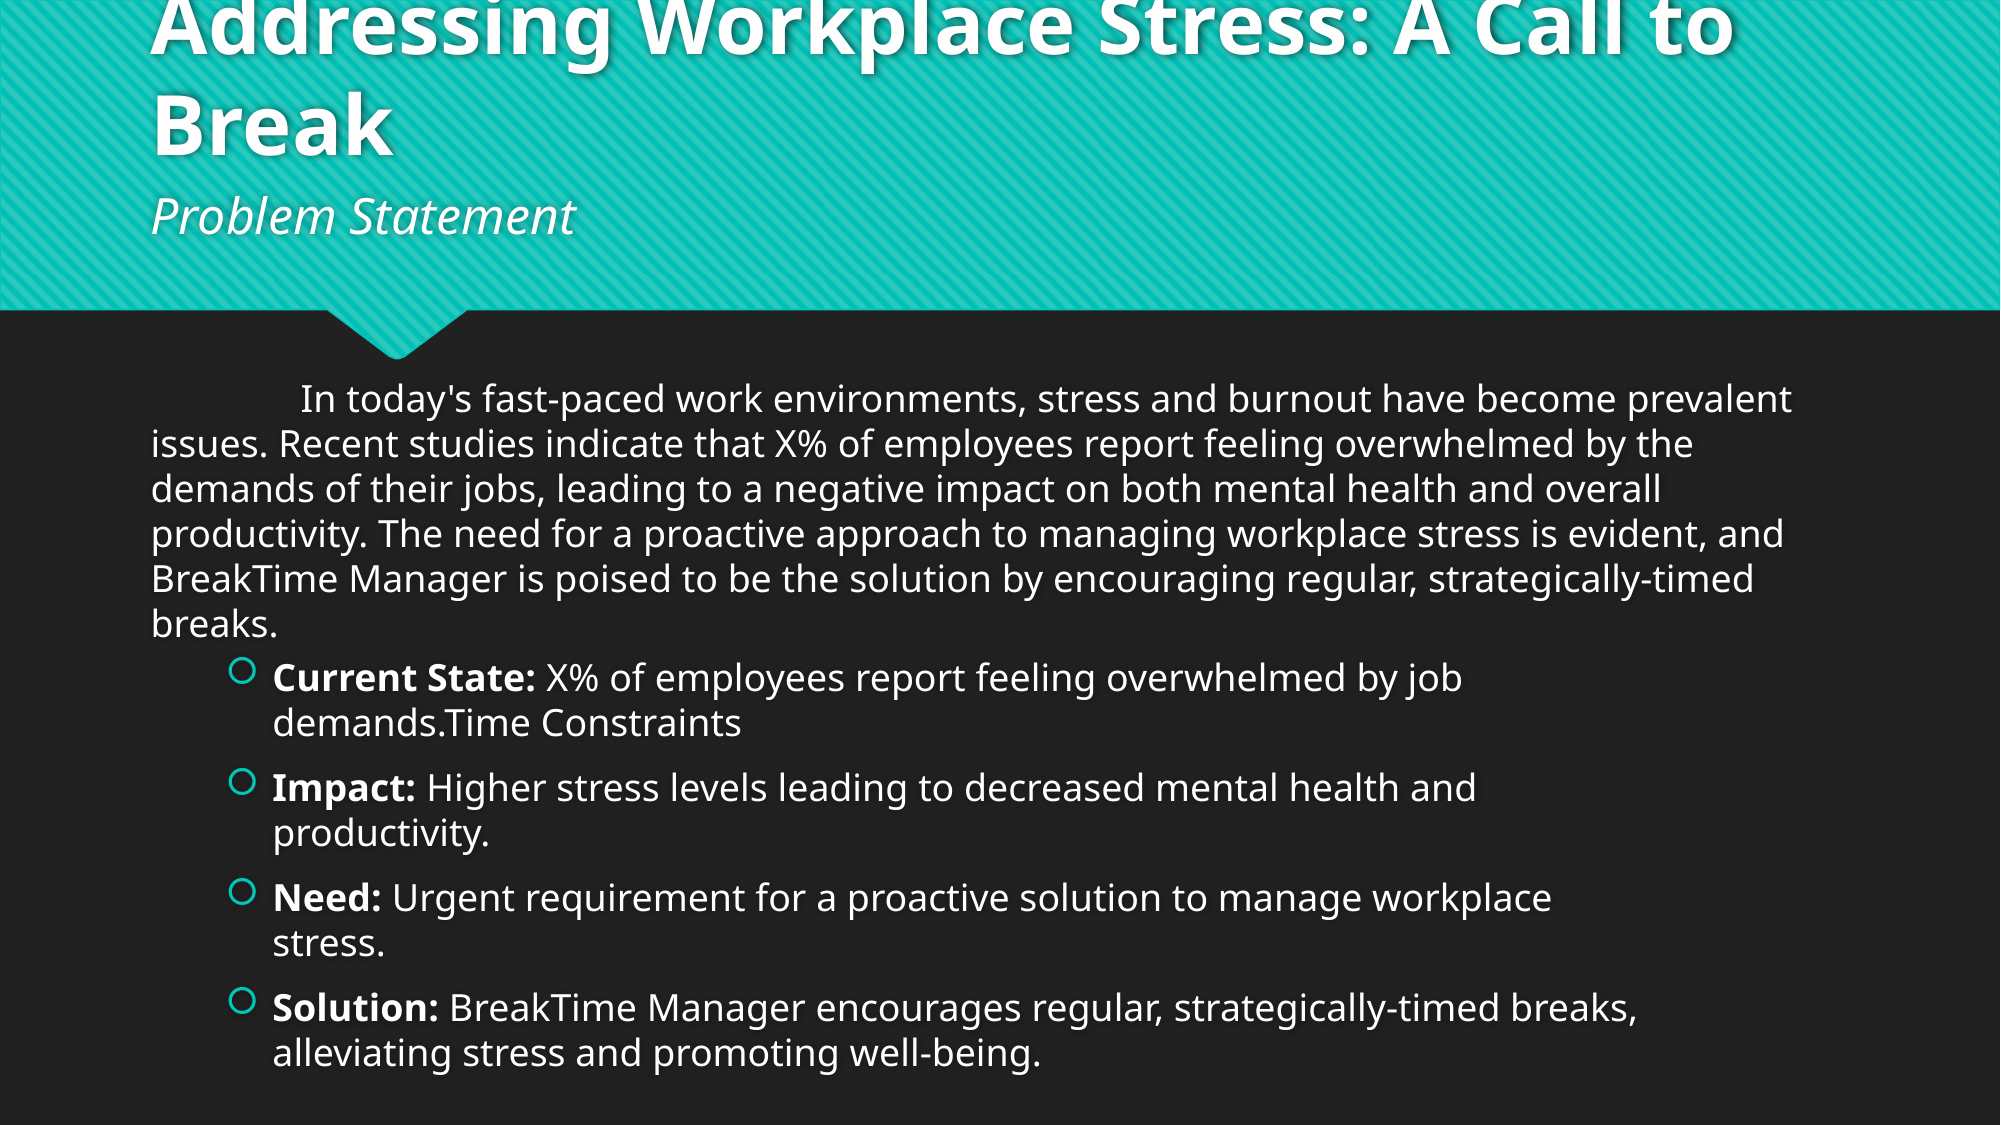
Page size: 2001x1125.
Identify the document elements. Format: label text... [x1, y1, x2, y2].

text_box Problem Statement [135, 179, 1870, 251]
text_box Current State: X% of employees report feeling overwhelmed by job demands.Time Constraints Impact: Higher stress levels leading to decreased mental health and productivity. Need: Urgent requirement for a proactive solution to manage workplace stress. Solution: BreakTime Manager encourages regular, strategically-timed breaks, alleviating stress and promoting well-being. [135, 652, 1685, 1076]
list In today's fast-paced work environments, stress and burnout have become prevalent issues. Recent studies indicate that X% of employees report feeling overwhelmed by the demands of their jobs, leading to a negative impact on both mental health and overall productivity. The need for a proactive approach to managing workplace stress is evident, and BreakTime Manager is poised to be the solution by encouraging regular, strategically-timed breaks. [135, 365, 1868, 654]
title Addressing Workplace Stress: A Call to Break [135, 20, 2000, 180]
